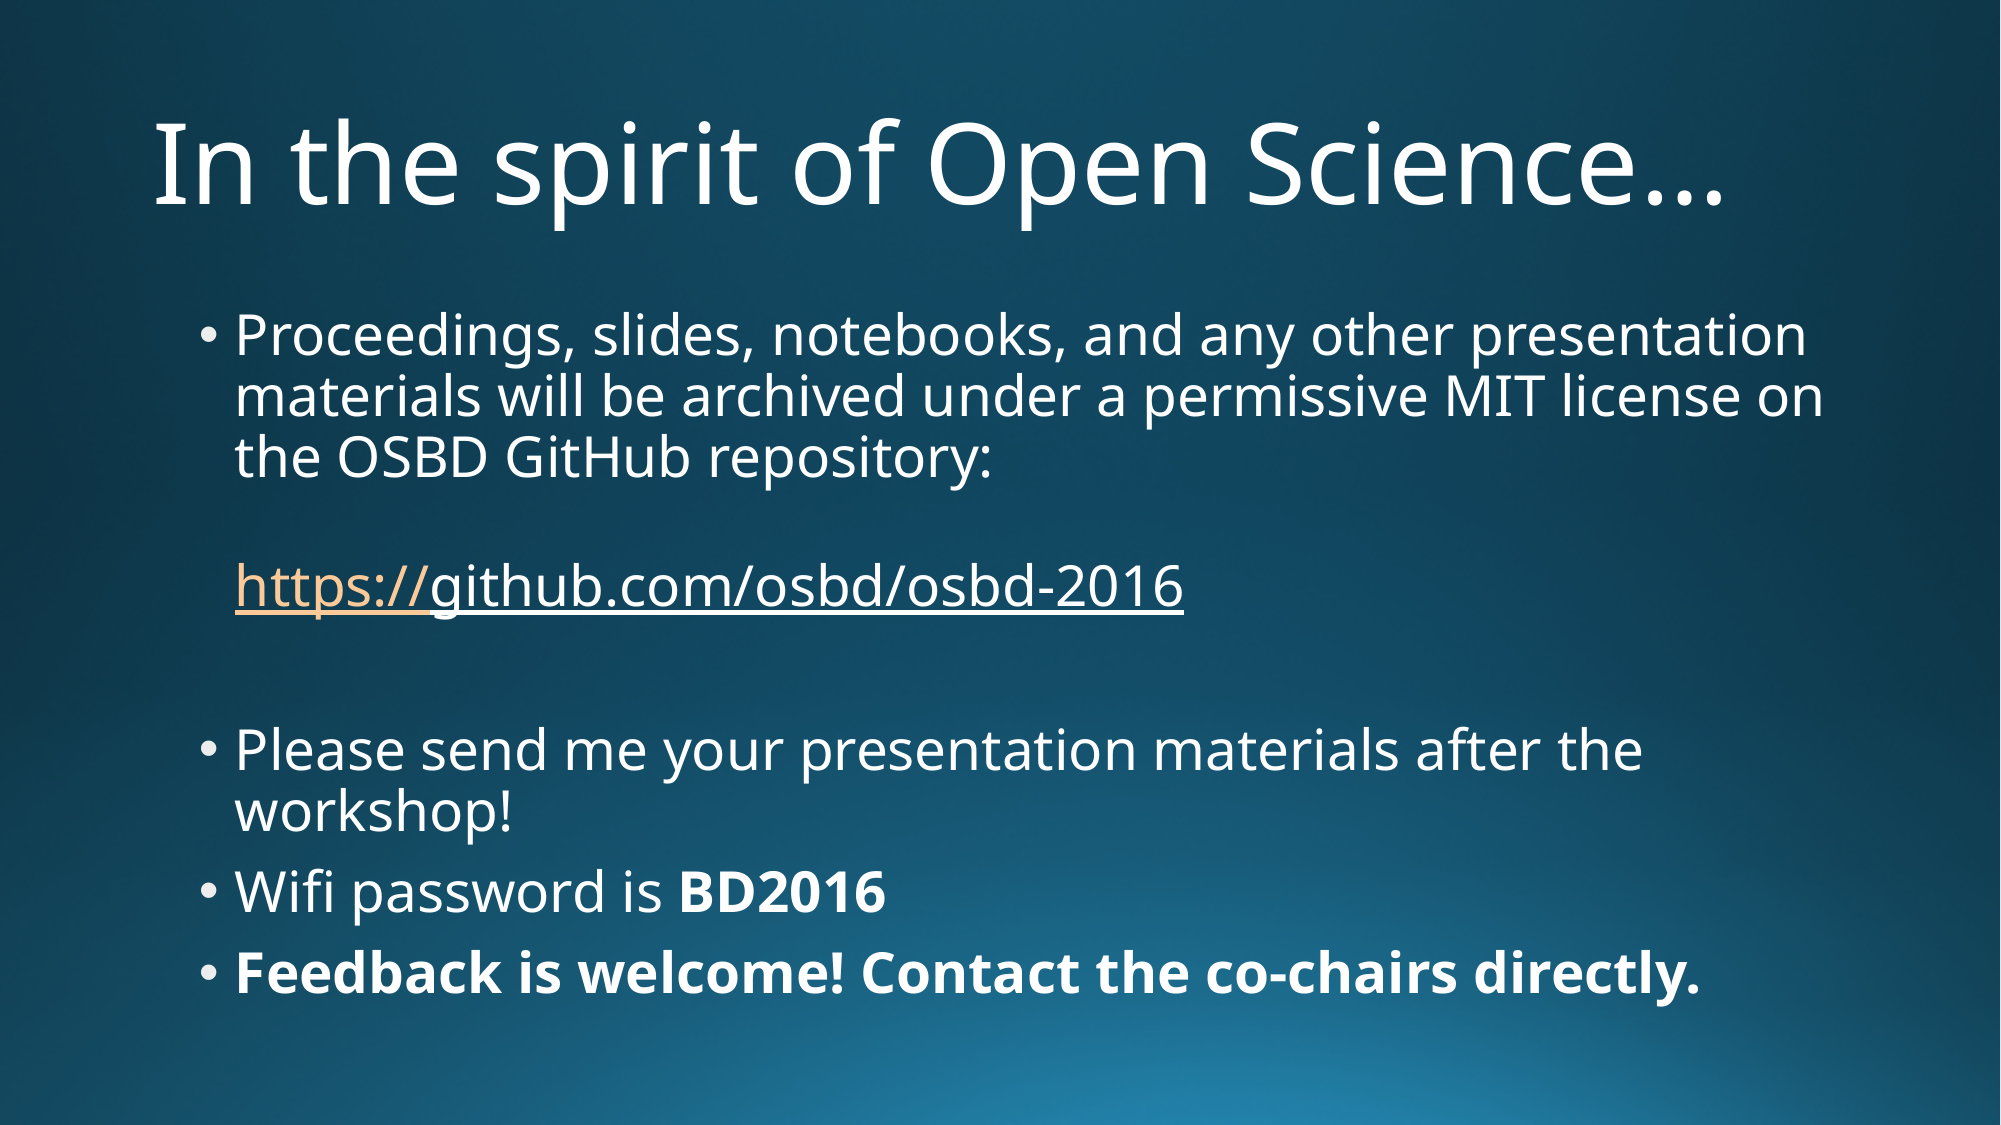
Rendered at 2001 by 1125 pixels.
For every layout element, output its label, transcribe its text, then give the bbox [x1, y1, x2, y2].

title In the spirit of Open Science… [137, 59, 1863, 278]
list Proceedings, slides, notebooks, and any other presentation materials will be archived under a permissive MIT license on the OSBD GitHub repository: https://github.com/osbd/osbd-2016 Please send me your presentation materials after the workshop! Wifi password is BD2016 Feedback is welcome! Contact the co-chairs directly. [183, 299, 1863, 1014]
picture [0, 0, 2001, 1125]
